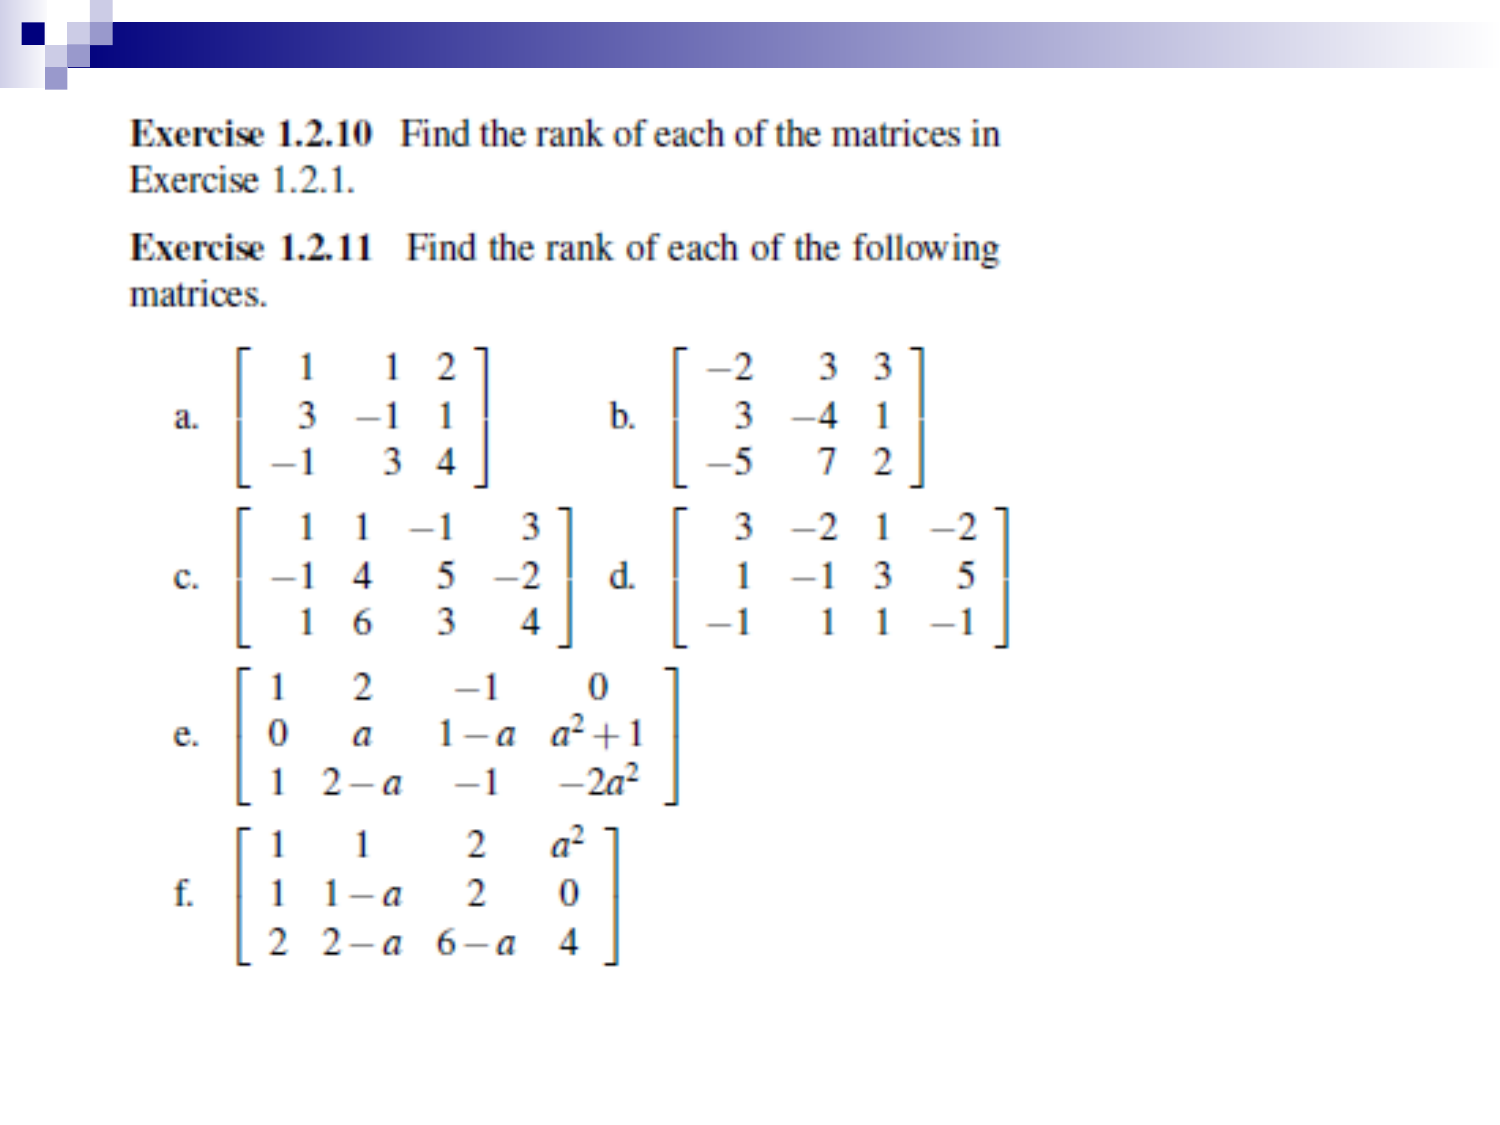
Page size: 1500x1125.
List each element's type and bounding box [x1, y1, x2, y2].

picture [112, 112, 1094, 988]
